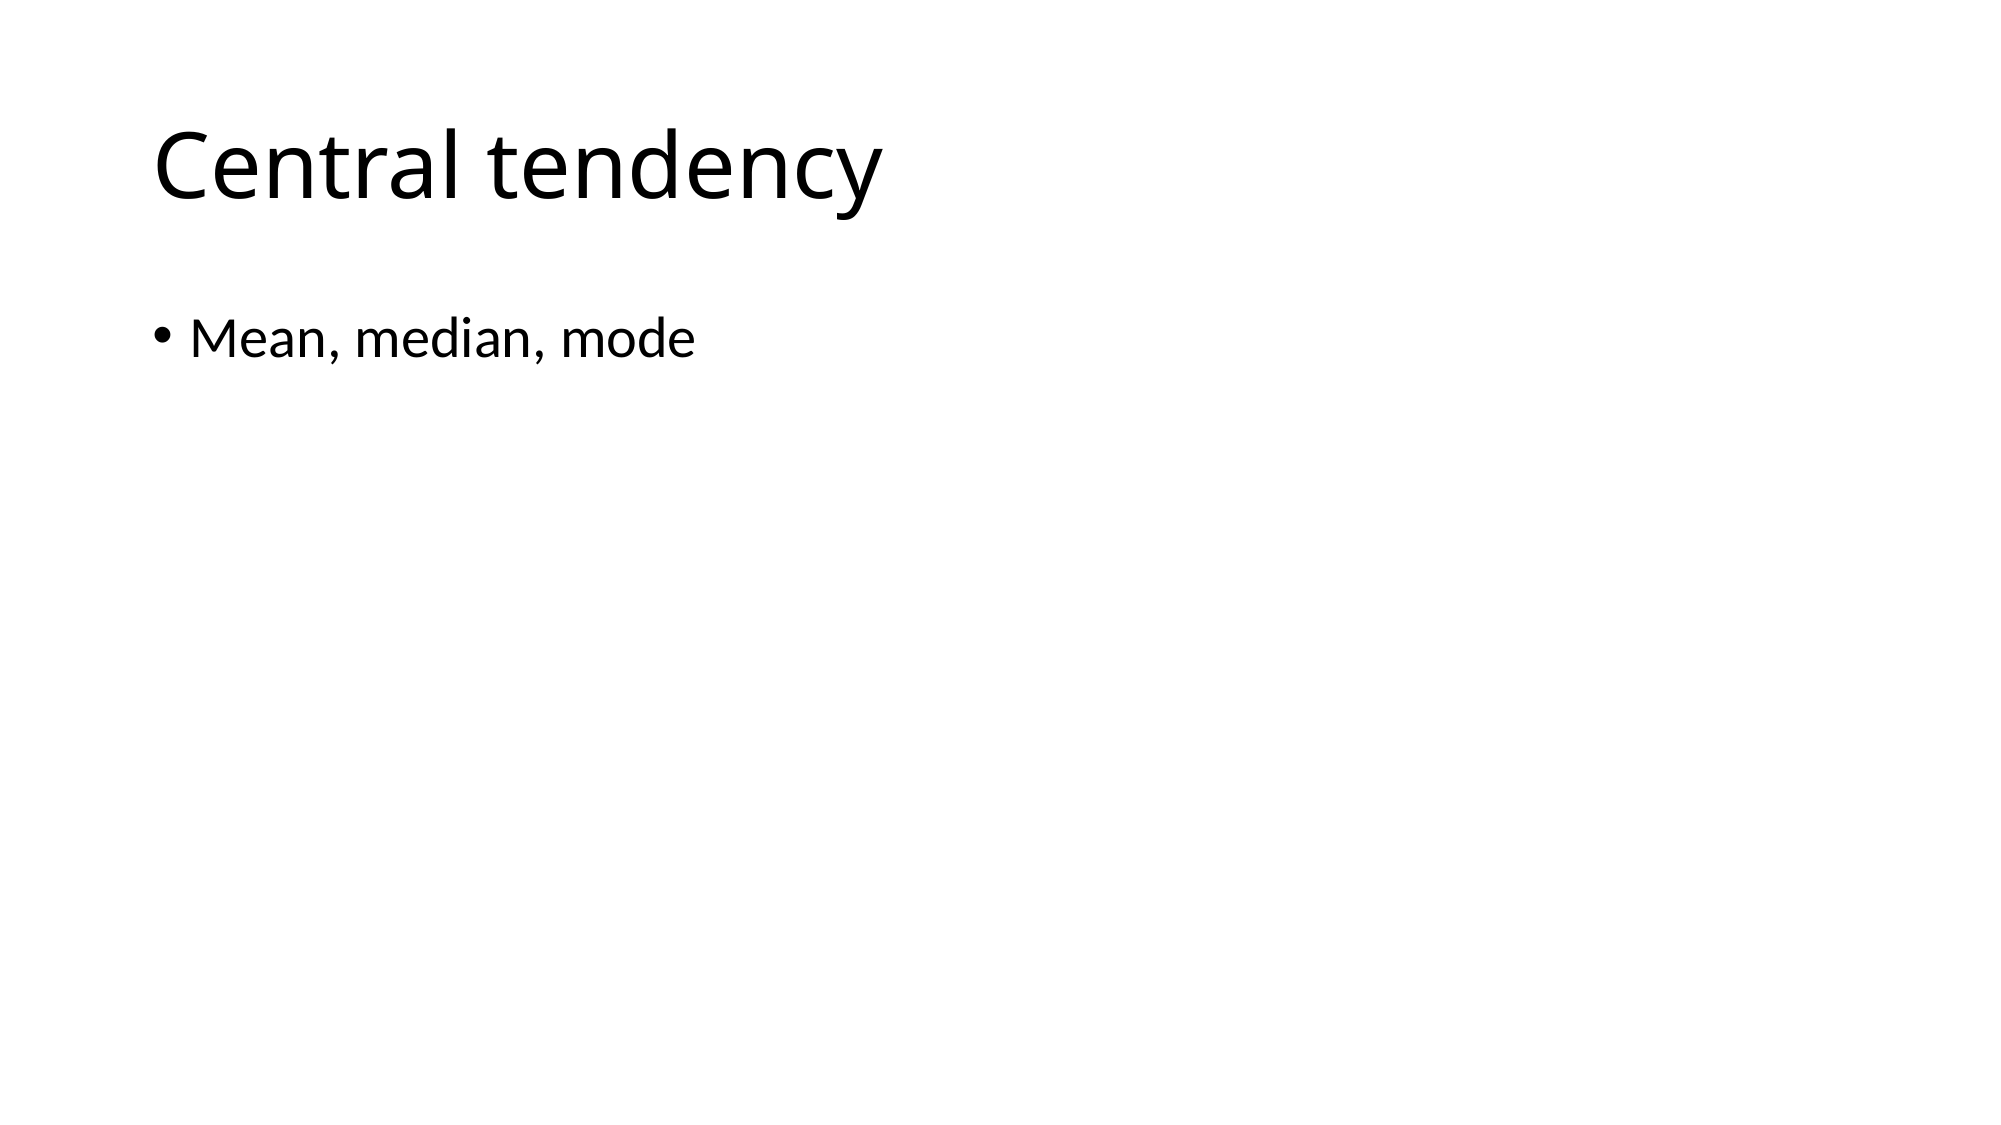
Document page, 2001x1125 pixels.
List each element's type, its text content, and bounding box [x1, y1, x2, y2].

title Central tendency [137, 59, 1863, 278]
list Mean, median, mode [137, 299, 1863, 1014]
